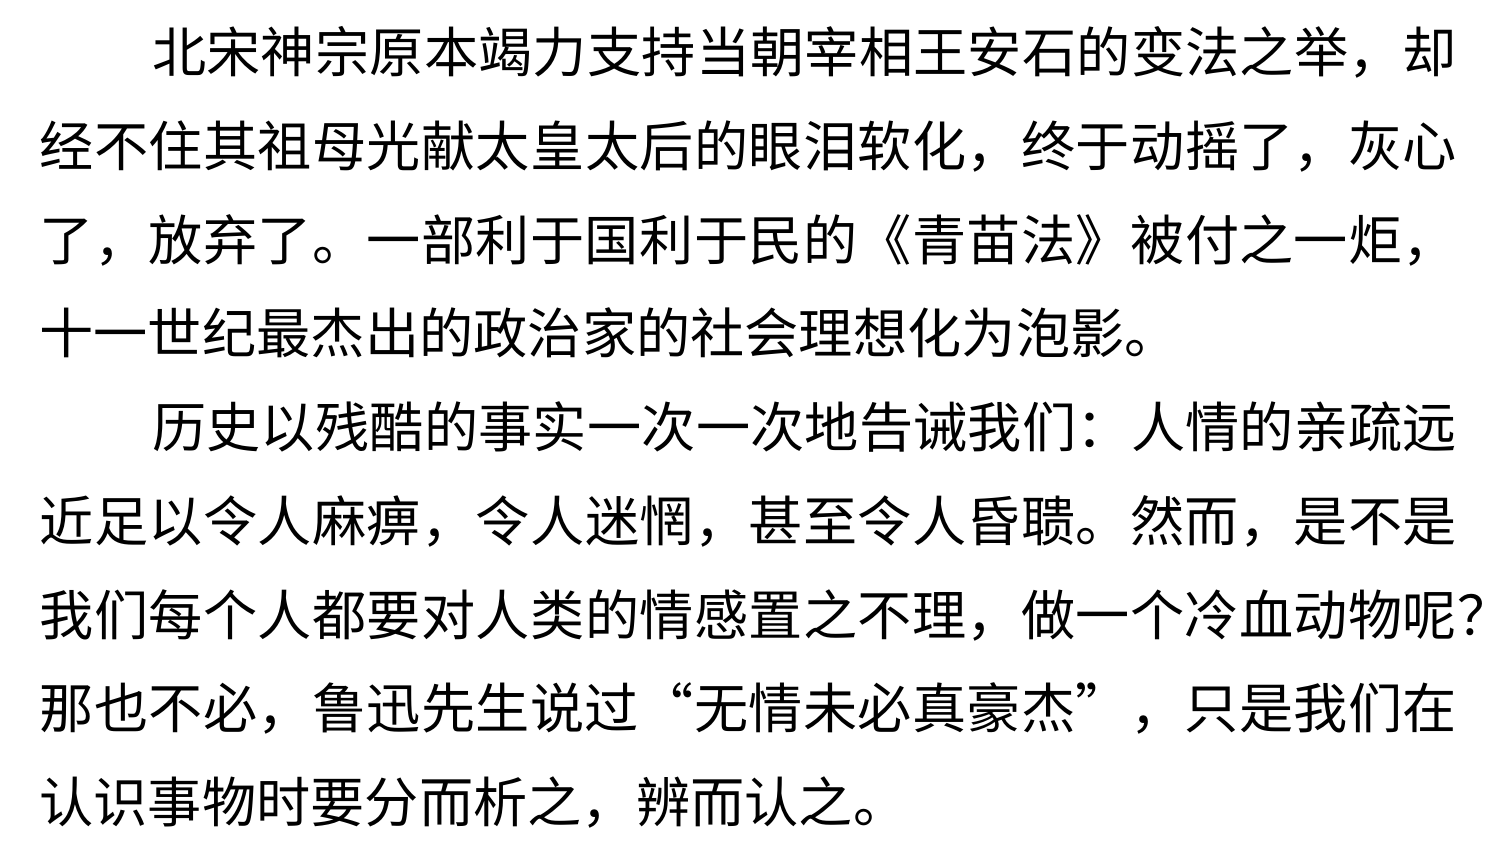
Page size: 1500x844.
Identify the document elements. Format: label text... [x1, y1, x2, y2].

text_box 北宋神宗原本竭力支持当朝宰相王安石的变法之举，却经不住其祖母光献太皇太后的眼泪软化，终于动摇了，灰心了，放弃了。一部利于国利于民的《青苗法》被付之一炬，十一世纪最杰出的政治家的社会理想化为泡影。 历史以残酷的事实一次一次地告诫我们：人情的亲疏远近足以令人麻痹，令人迷惘，甚至令人昏聩。然而，是不是我们每个人都要对人类的情感置之不理，做一个冷血动物呢？那也不必，鲁迅先生说过“无情未必真豪杰”，只是我们在认识事物时要分而析之，辨而认之。 [24, 0, 1472, 841]
